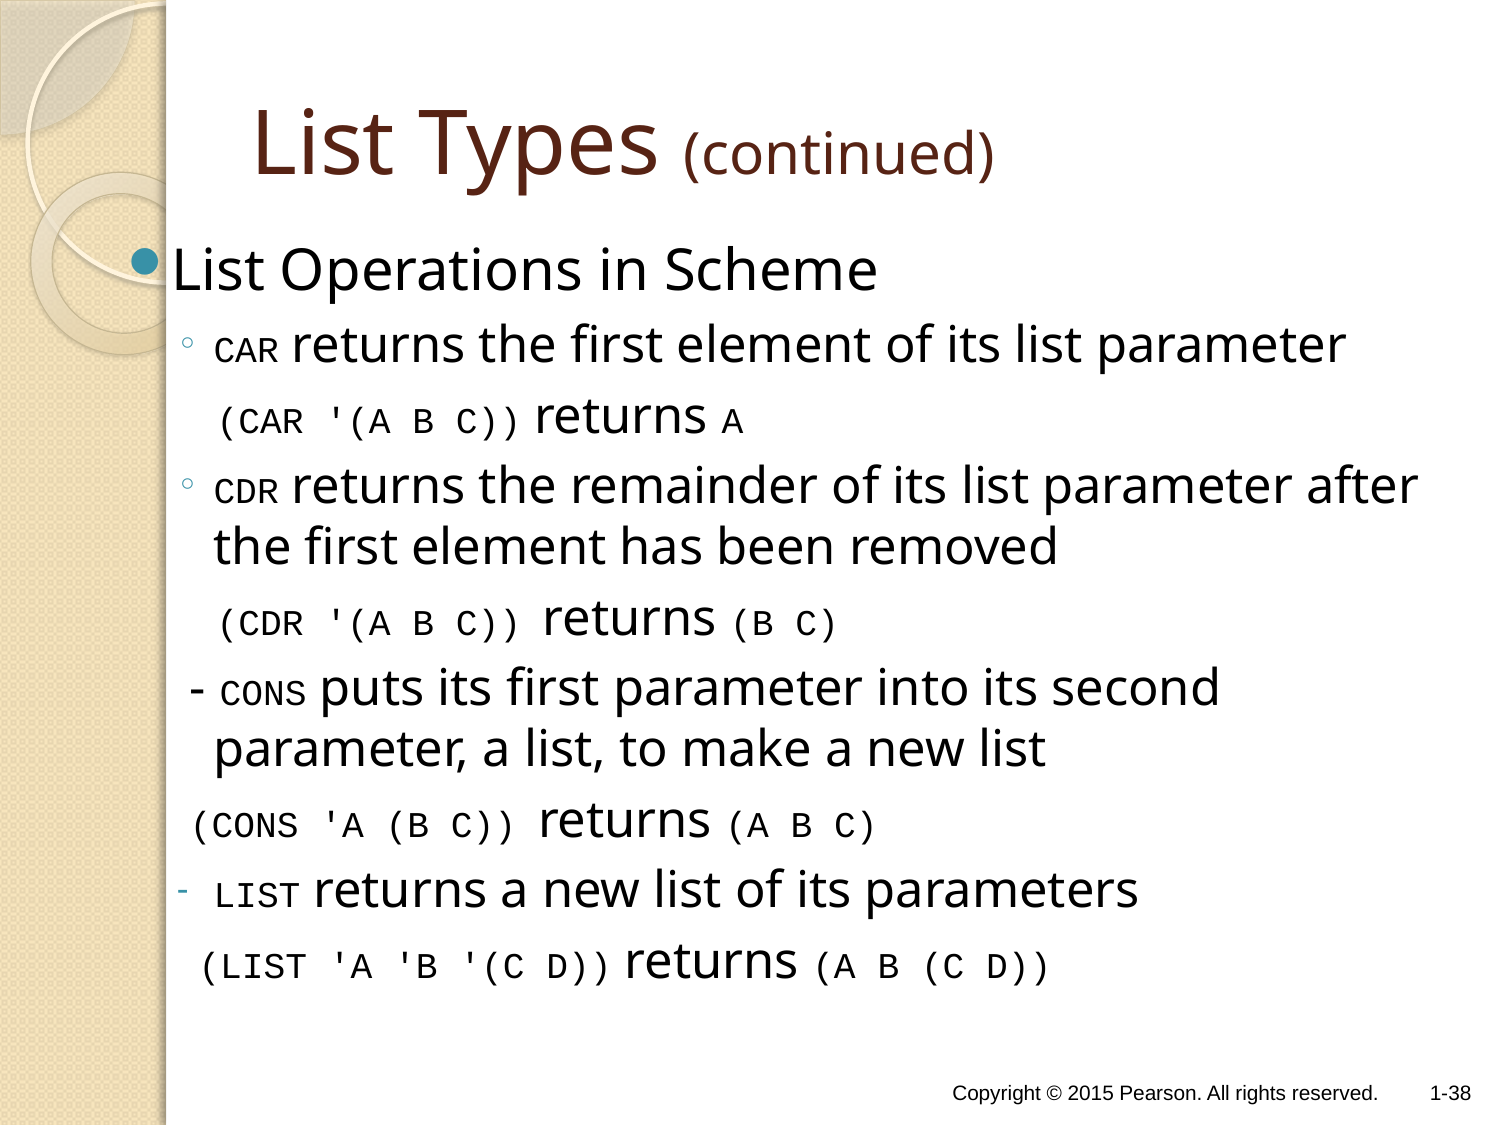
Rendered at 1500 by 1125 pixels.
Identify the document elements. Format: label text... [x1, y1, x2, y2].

footer Copyright © 2015 Pearson. All rights reserved. [937, 1034, 1413, 1113]
slide_number 1-38 [1413, 1034, 1488, 1113]
list List Operations in Scheme CAR returns the first element of its list parameter (CAR ′(A B C)) returns A CDR returns the remainder of its list parameter after the first element has been removed (CDR ′(A B C)) returns (B C) - CONS puts its first parameter into its second parameter, a list, to make a new list (CONS ′A (B C)) returns (A B C) LIST returns a new list of its parameters (LIST ′A ′B ′(C D)) returns (A B (C D)) [99, 224, 1438, 1013]
title List Types (continued) [235, 45, 1466, 233]
